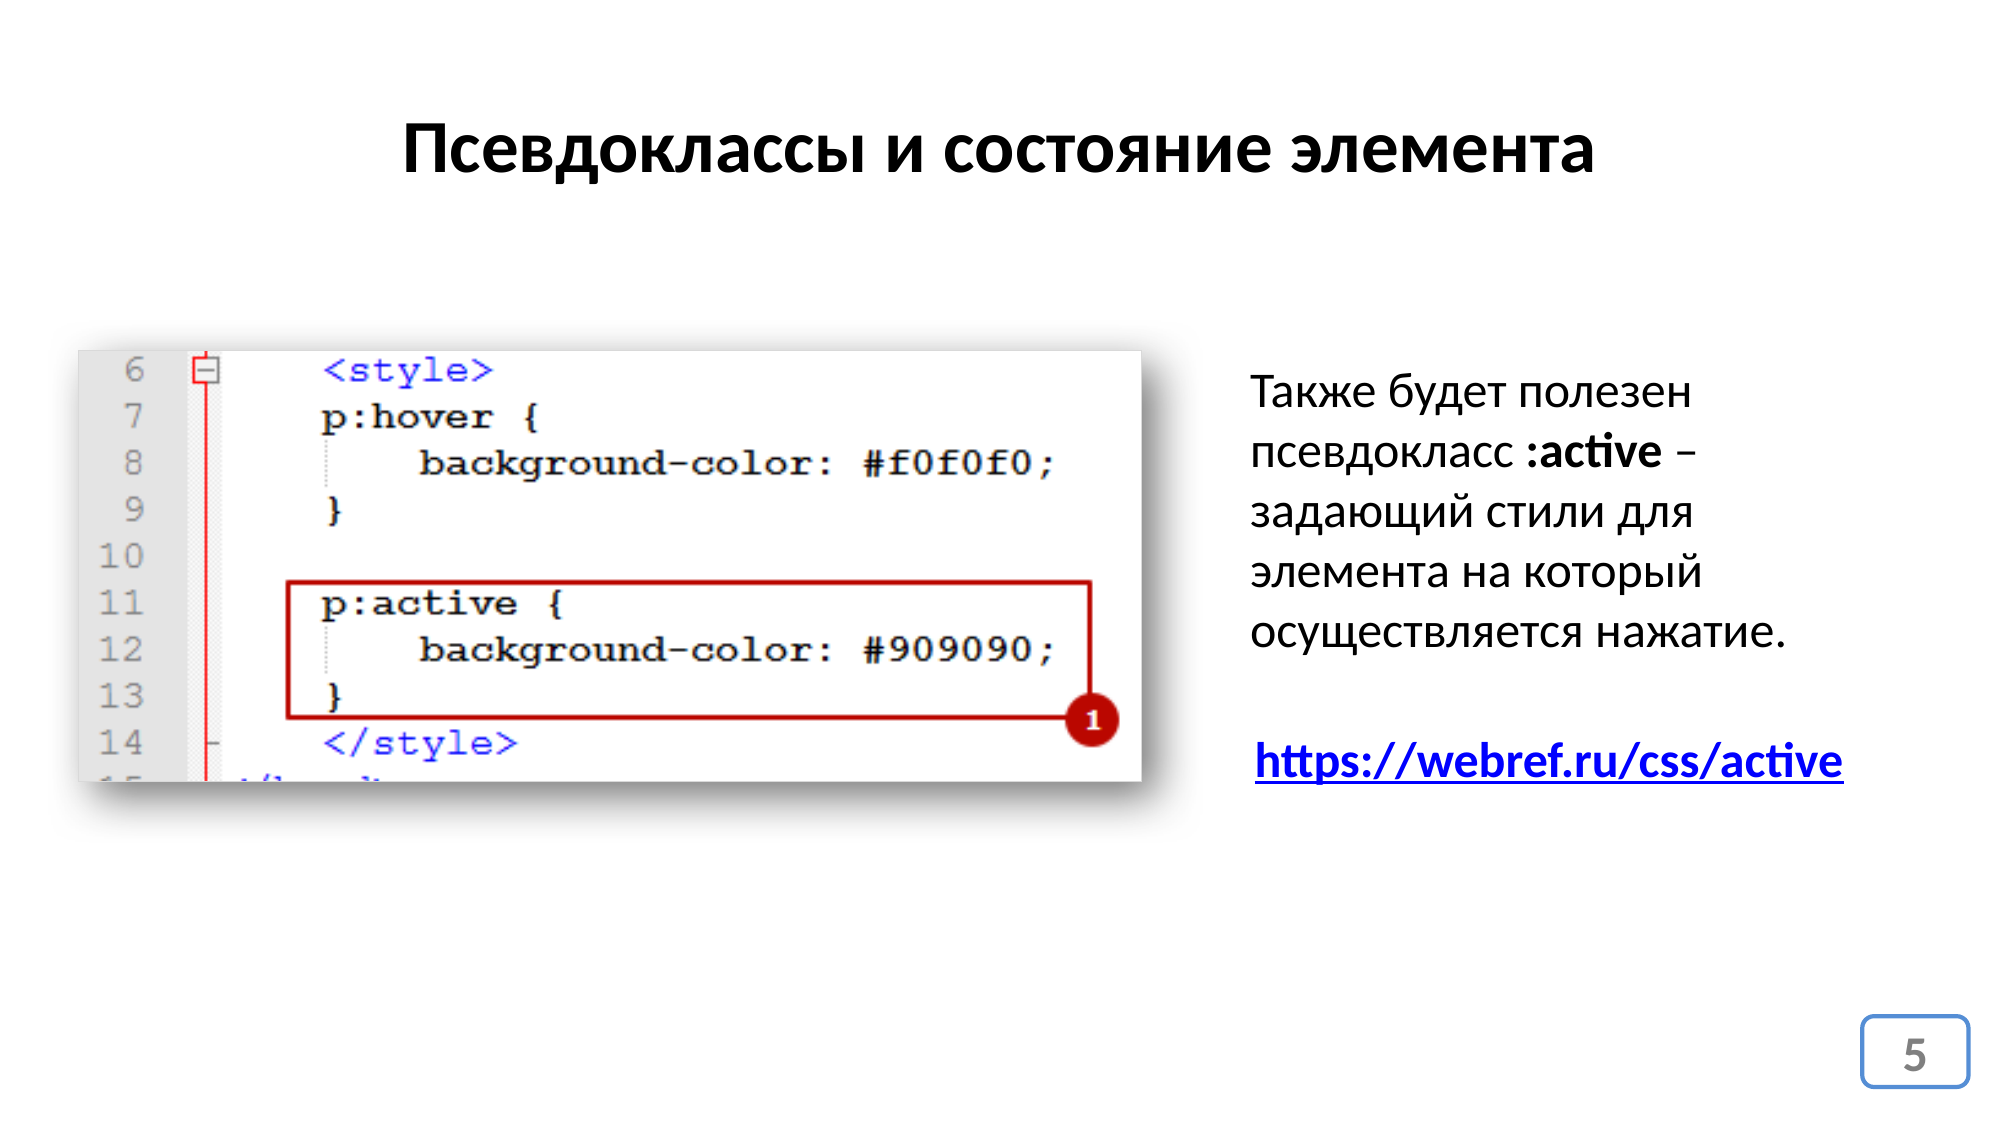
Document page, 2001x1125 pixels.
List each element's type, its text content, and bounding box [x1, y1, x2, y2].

text_box https://webref.ru/css/active [1239, 720, 1859, 795]
text_box 5 [1860, 1014, 1971, 1090]
picture [78, 350, 1142, 782]
text_box Также будет полезен псевдокласс :active – задающий стили для элемента на который осуществляется нажатие. [1235, 350, 1921, 666]
text_box Псевдоклассы и состояние элемента [0, 89, 2000, 195]
